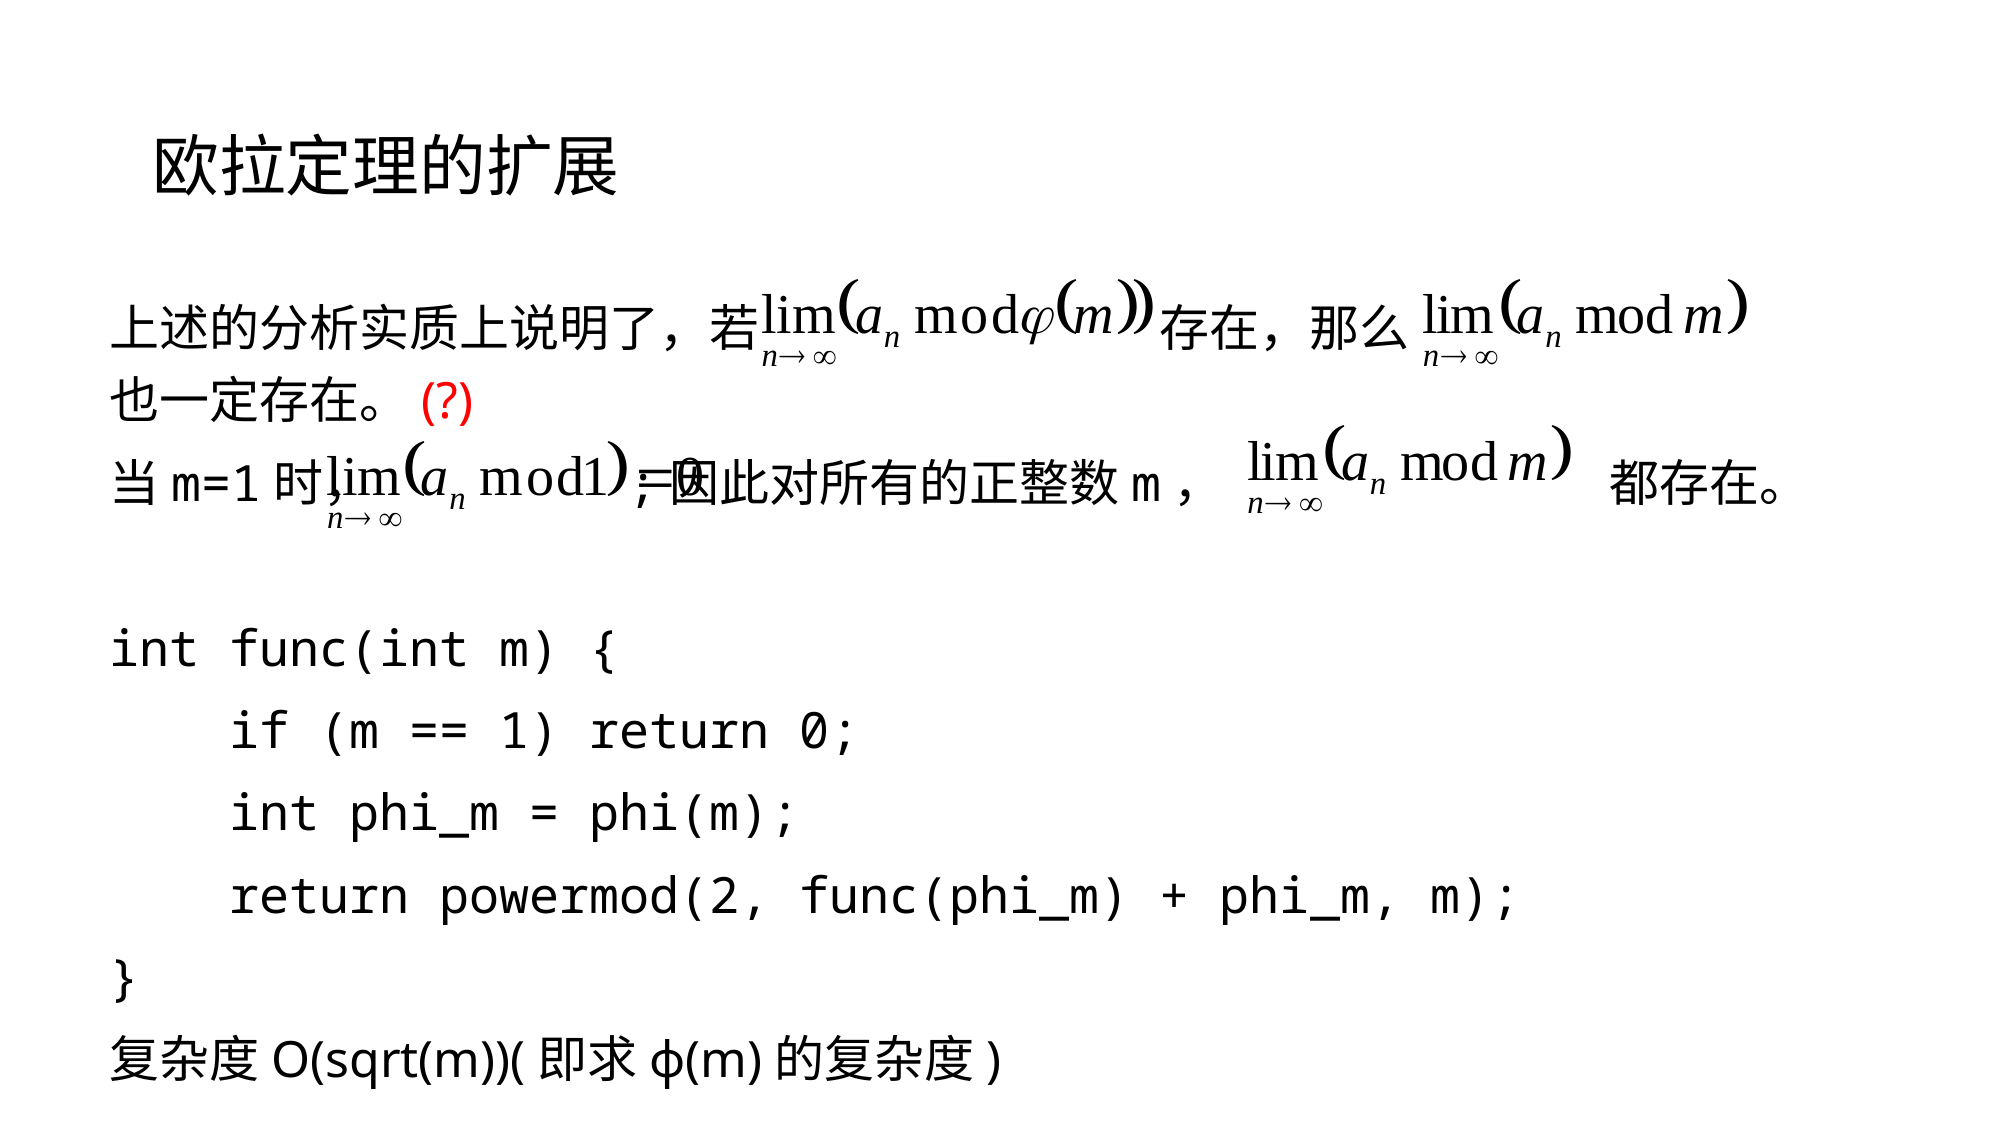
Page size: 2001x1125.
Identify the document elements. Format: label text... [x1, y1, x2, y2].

title 欧拉定理的扩展 [137, 59, 1863, 278]
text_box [1414, 277, 1751, 381]
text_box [318, 438, 716, 543]
list 上述的分析实质上说明了，若 存在，那么 也一定存在。(?) 当m=1时， ;因此对所有的正整数m， 都存在。 int func(int m) { if (m == 1) return 0; int phi_m = phi(m); return powermod(2, func(phi_m) + phi_m, m); } 复杂度O(sqrt(m))(即求ϕ(m)的复杂度) [94, 277, 1814, 1076]
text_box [752, 277, 1155, 381]
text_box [1238, 423, 1576, 528]
